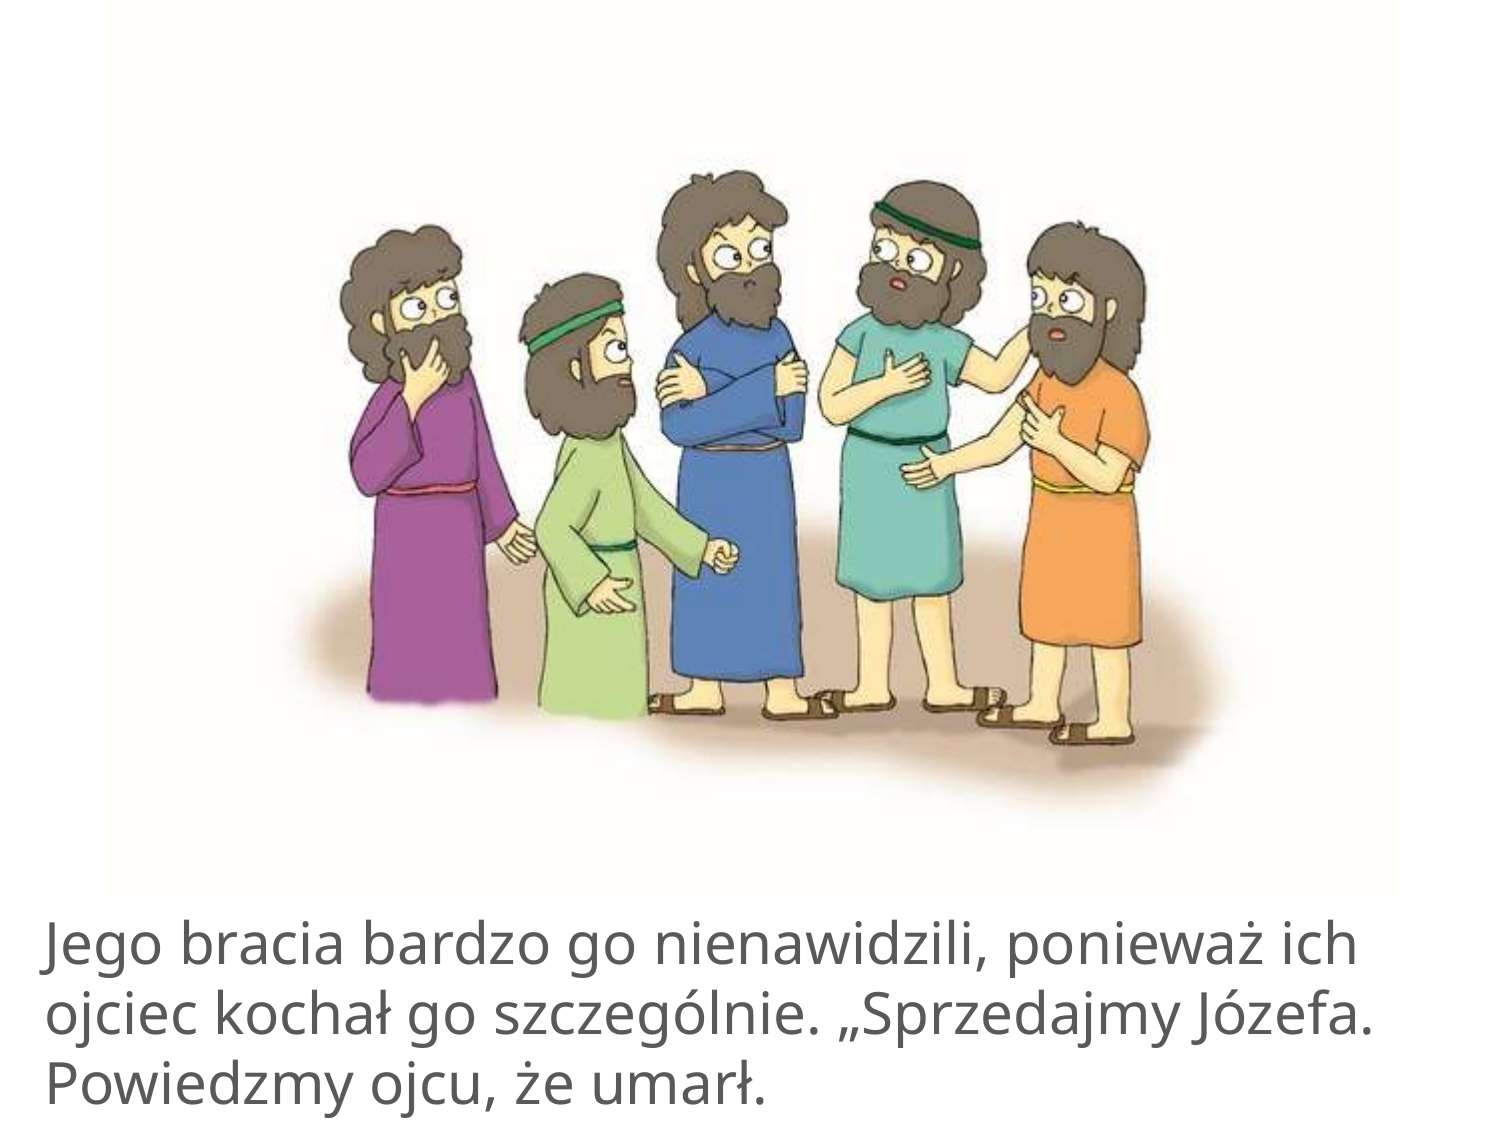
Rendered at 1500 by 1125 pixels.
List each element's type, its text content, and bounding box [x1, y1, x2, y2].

text_box Jego bracia bardzo go nienawidzili, ponieważ ich ojciec kochał go szczególnie. „Sprzedajmy Józefa. Powiedzmy ojcu, że umarł. [29, 898, 1500, 1124]
picture [103, 0, 1401, 899]
